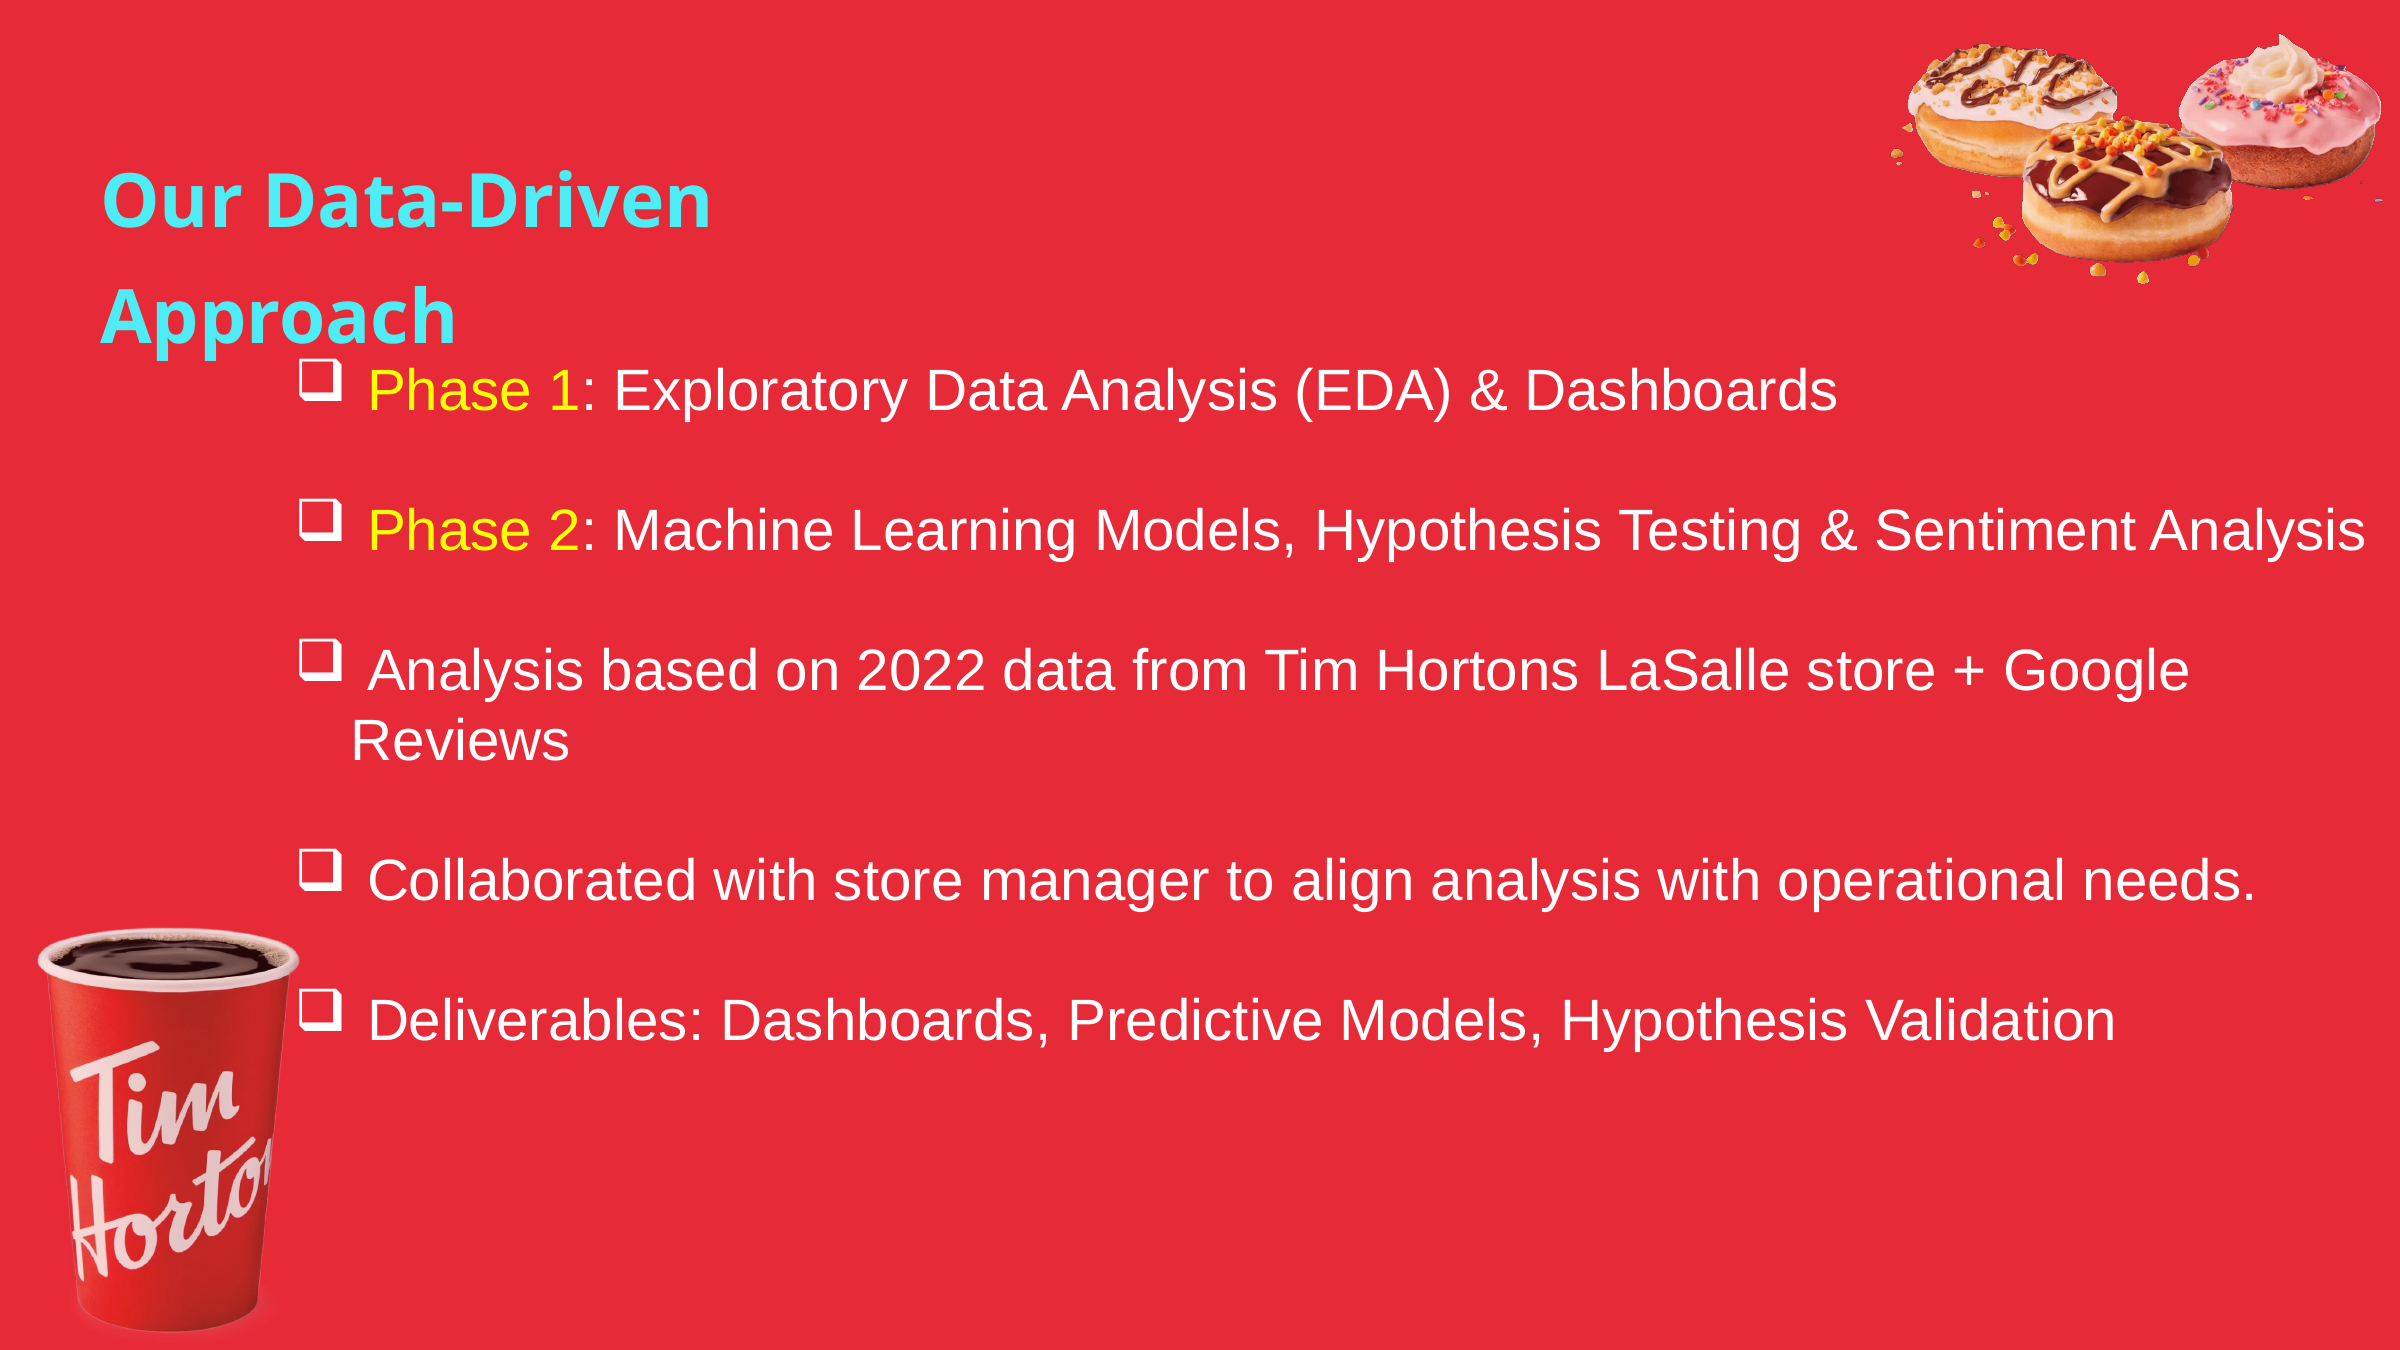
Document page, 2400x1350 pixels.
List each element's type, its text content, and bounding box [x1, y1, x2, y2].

text_box Phase 1: Exploratory Data Analysis (EDA) & Dashboards Phase 2: Machine Learning Models, Hypothesis Testing & Sentiment Analysis Analysis based on 2022 data from Tim Hortons LaSalle store + Google Reviews Collaborated with store manager to align analysis with operational needs. Deliverables: Dashboards, Predictive Models, Hypothesis Validation [279, 345, 2386, 1060]
picture [0, 830, 465, 1350]
picture [1889, 28, 2386, 308]
text_box Our Data-Driven Approach [100, 127, 977, 260]
